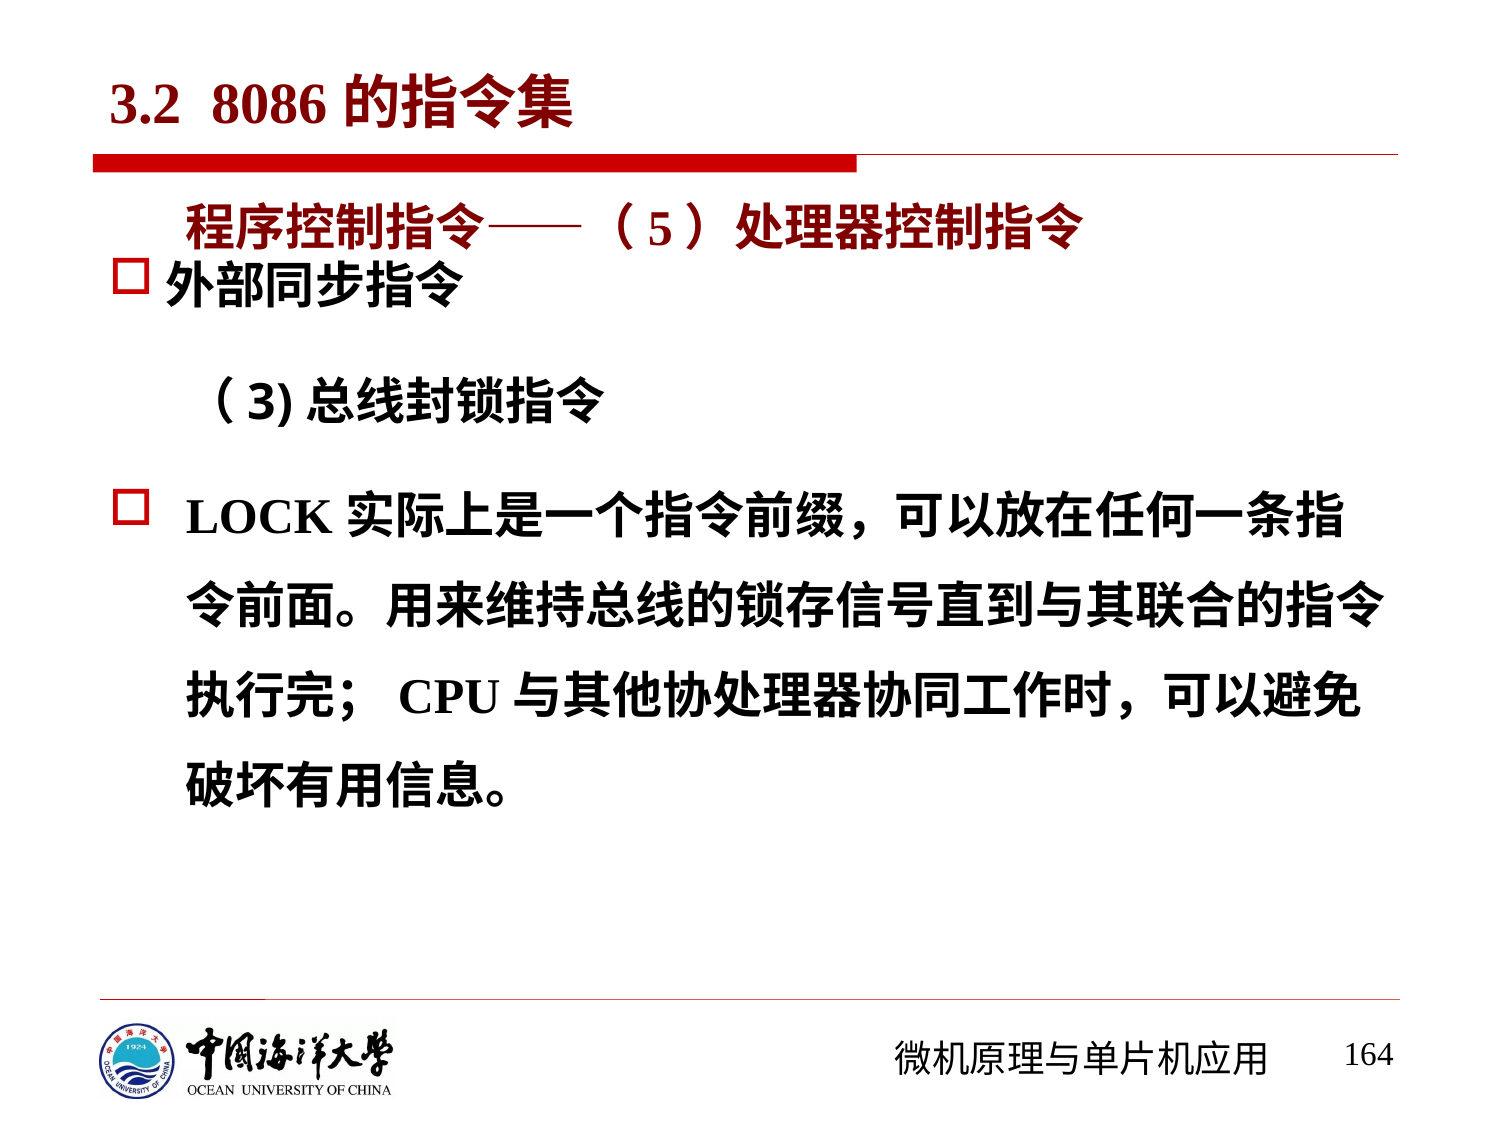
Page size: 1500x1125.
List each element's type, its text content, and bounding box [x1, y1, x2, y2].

slide_number 164 [1328, 1024, 1448, 1103]
title 3.2 8086的指令集 [94, 30, 1407, 143]
picture [99, 1017, 396, 1099]
list 程序控制指令——（5）处理器控制指令 外部同步指令 （3)总线封锁指令 LOCK实际上是一个指令前缀，可以放在任何一条指令前面。用来维持总线的锁存信号直到与其联合的指令执行完；CPU与其他协处理器协同工作时，可以避免破坏有用信息。 [93, 172, 1407, 1000]
